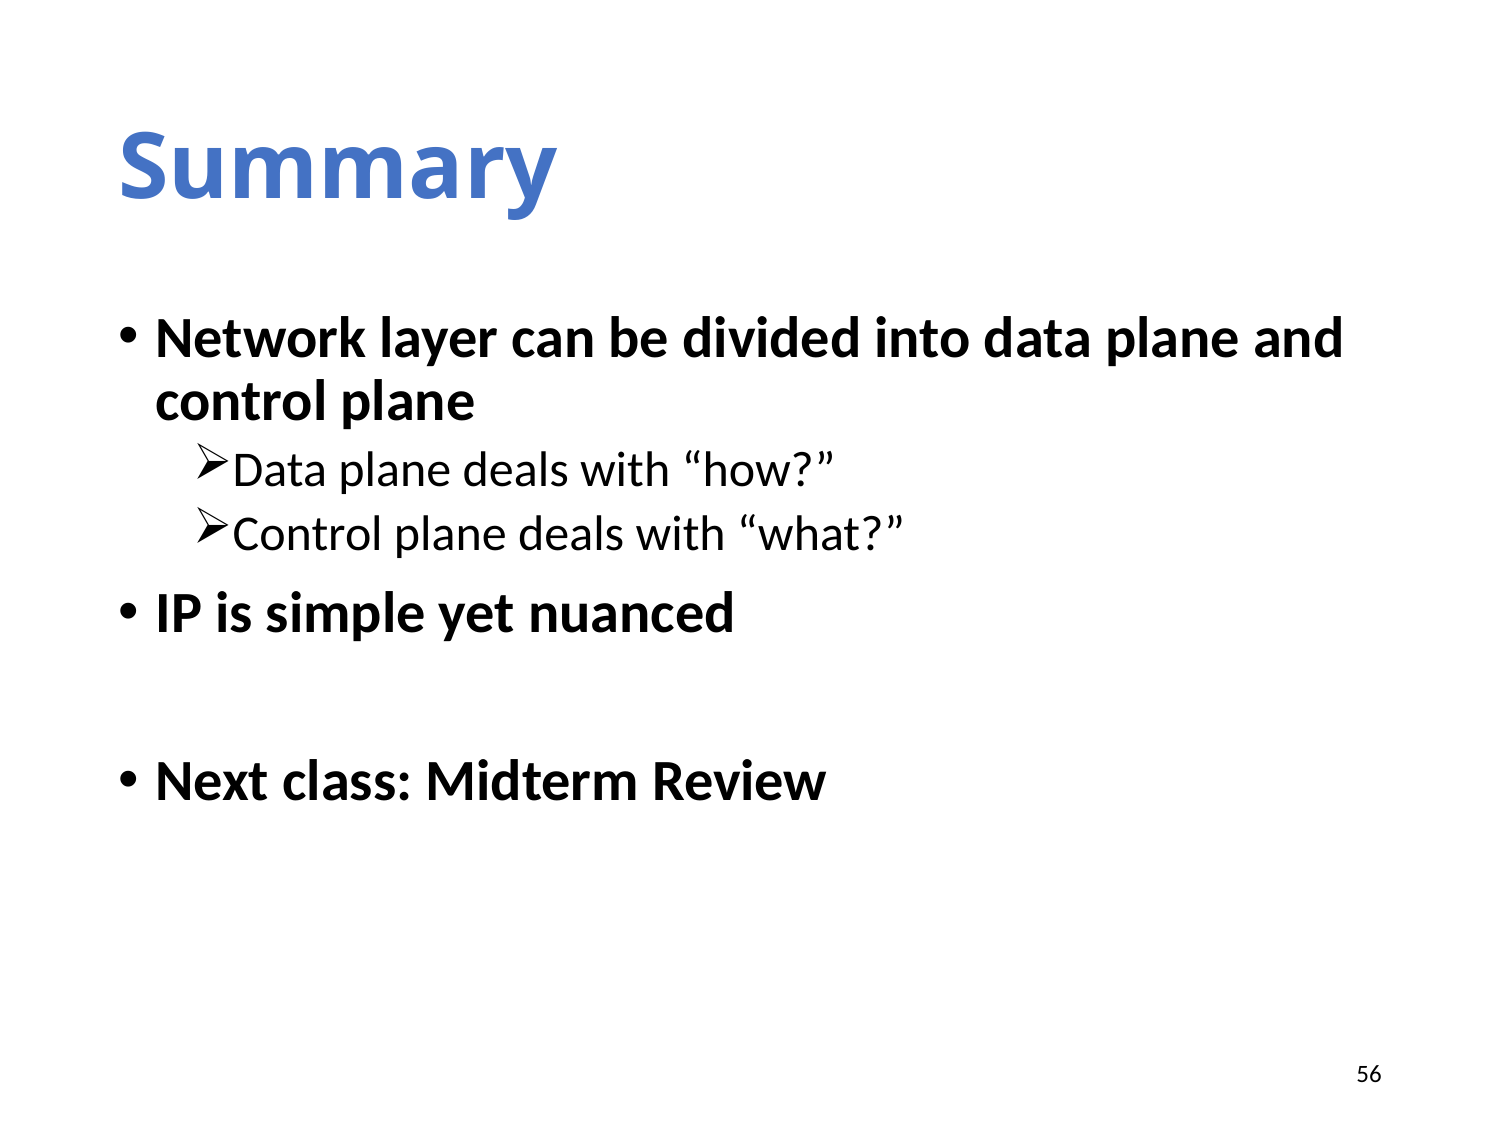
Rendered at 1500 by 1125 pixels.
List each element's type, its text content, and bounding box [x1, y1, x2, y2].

list Network layer can be divided into data plane and control plane Data plane deals with “how?” Control plane deals with “what?” IP is simple yet nuanced Next class: Midterm Review [103, 299, 1397, 1014]
title Summary [103, 59, 1397, 278]
slide_number 56 [1059, 1042, 1397, 1103]
